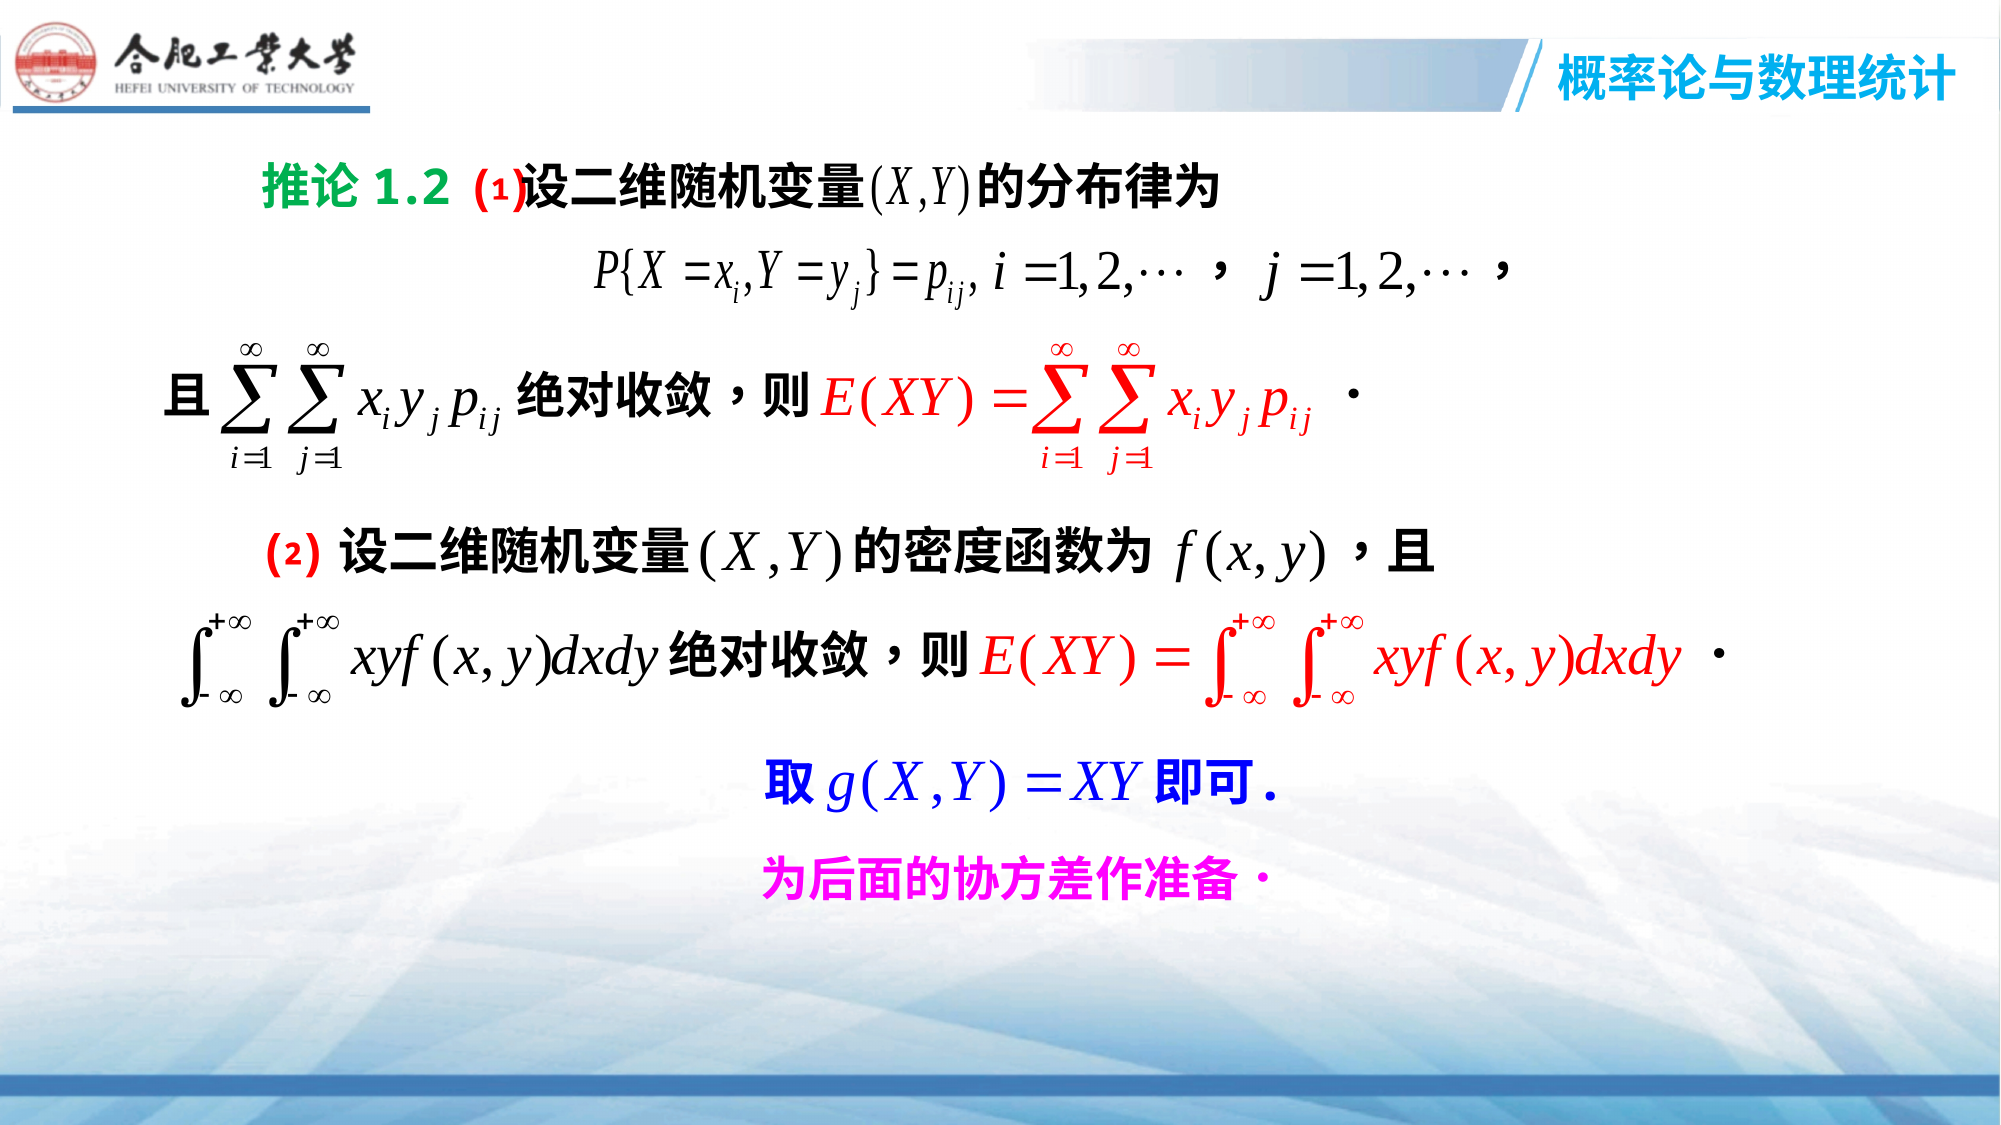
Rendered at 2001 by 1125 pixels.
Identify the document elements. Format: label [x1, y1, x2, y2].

text_box [764, 747, 1566, 881]
text_box [162, 134, 1949, 504]
picture [0, 0, 2001, 1125]
text_box [162, 498, 1930, 758]
text_box [556, 850, 1490, 958]
